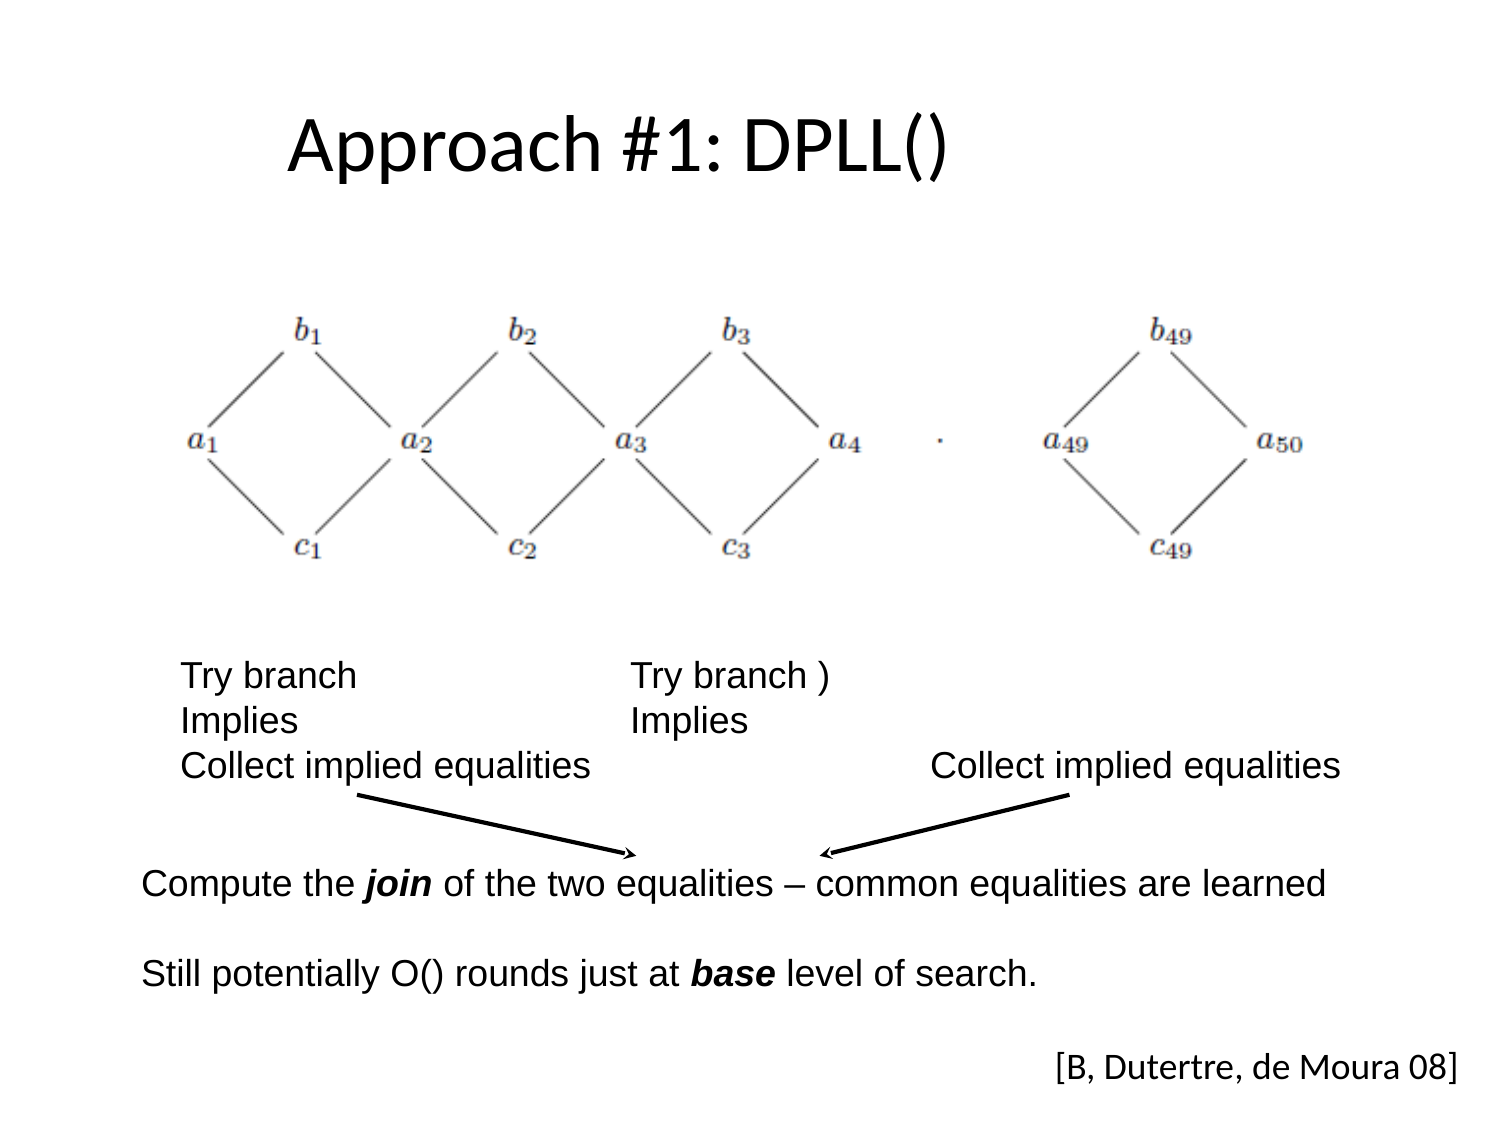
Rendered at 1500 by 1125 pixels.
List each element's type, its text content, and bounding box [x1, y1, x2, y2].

text_box [B, Dutertre, de Moura 08] [1040, 1034, 1474, 1095]
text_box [819, 794, 1070, 857]
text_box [356, 794, 637, 857]
picture [124, 263, 1358, 590]
